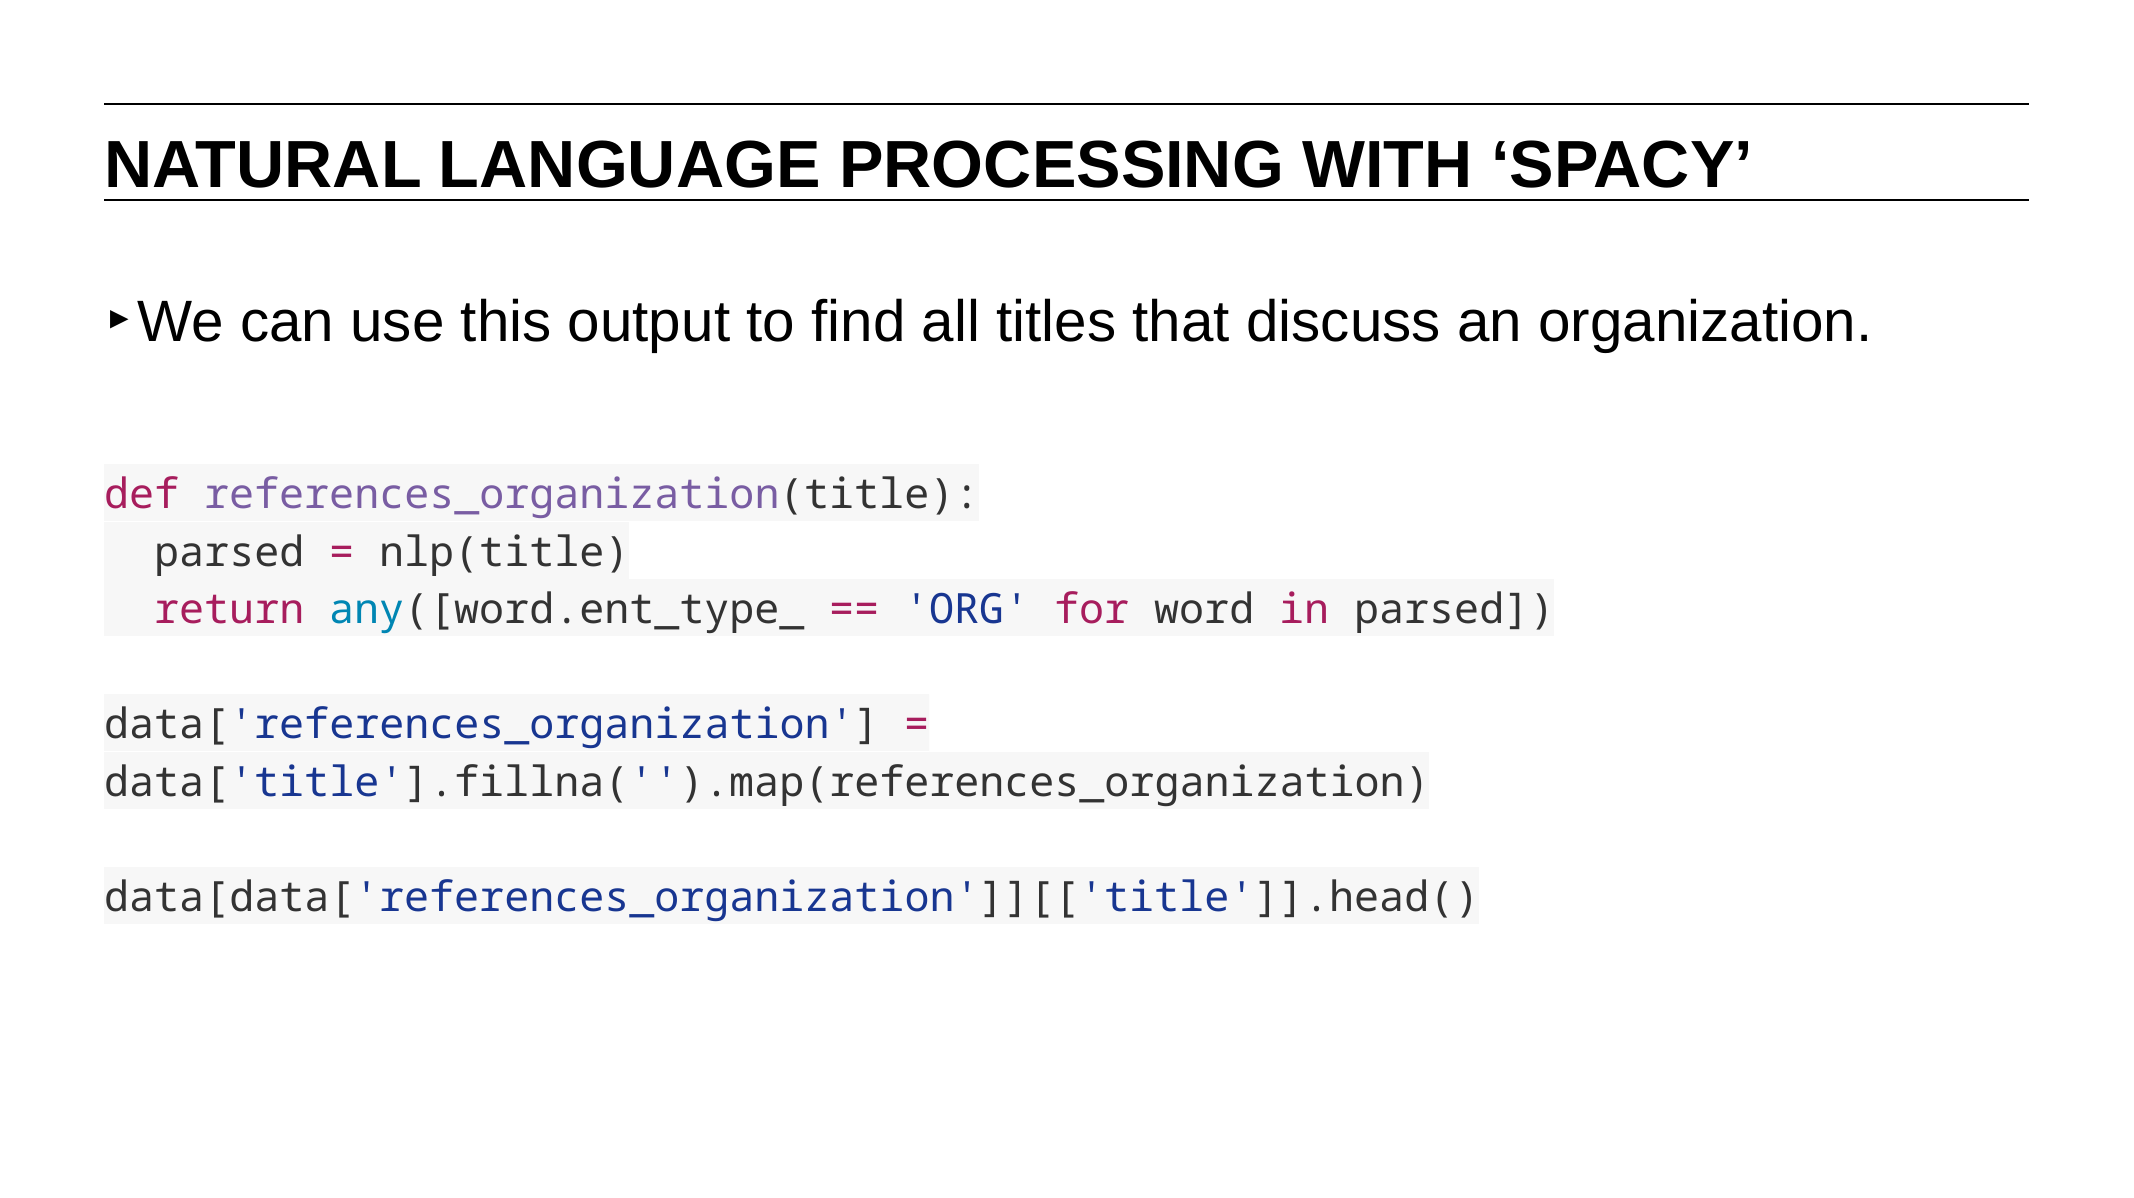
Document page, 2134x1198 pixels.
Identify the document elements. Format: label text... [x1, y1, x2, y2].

list We can use this output to find all titles that discuss an organization. def references_organization(title): parsed = nlp(title) return any([word.ent_type_ == 'ORG' for word in parsed]) data['references_organization'] = data['title'].fillna('').map(references_organization) data[data['references_organization']][['title']].head() [104, 213, 2072, 994]
text_box NATURAL LANGUAGE PROCESSING WITH ‘SPACY’ [104, 120, 2030, 192]
